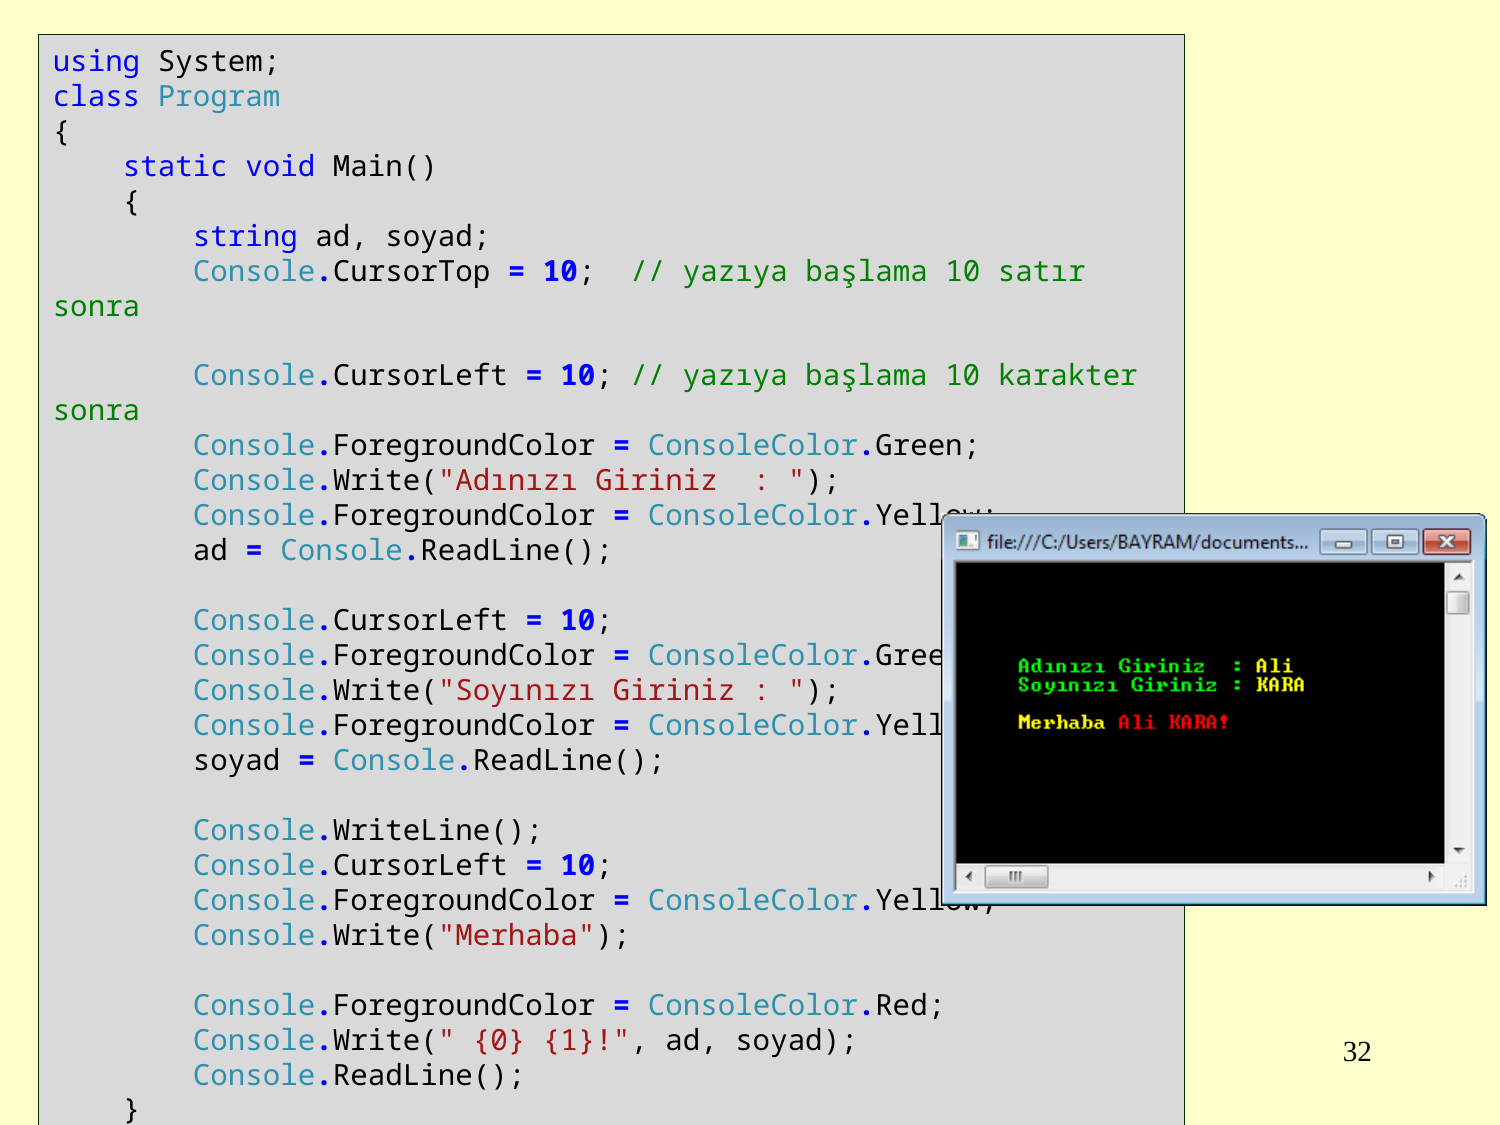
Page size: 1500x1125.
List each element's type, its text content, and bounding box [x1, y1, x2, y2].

slide_number 32 [1185, 1024, 1388, 1101]
text_box using System; class Program { static void Main() { string ad, soyad; Console.CursorTop = 10; // yazıya başlama 10 satır sonra Console.CursorLeft = 10; // yazıya başlama 10 karakter sonra Console.ForegroundColor = ConsoleColor.Green; Console.Write("Adınızı Giriniz : "); Console.ForegroundColor = ConsoleColor.Yellow; ad = Console.ReadLine(); Console.CursorLeft = 10; Console.ForegroundColor = ConsoleColor.Green; Console.Write("Soyınızı Giriniz : "); Console.ForegroundColor = ConsoleColor.Yellow; soyad = Console.ReadLine(); Console.WriteLine(); Console.CursorLeft = 10; Console.ForegroundColor = ConsoleColor.Yellow; Console.Write("Merhaba"); Console.ForegroundColor = ConsoleColor.Red; Console.Write(" {0} {1}!", ad, soyad); Console.ReadLine(); } } [38, 34, 1185, 1125]
picture [940, 513, 1487, 907]
